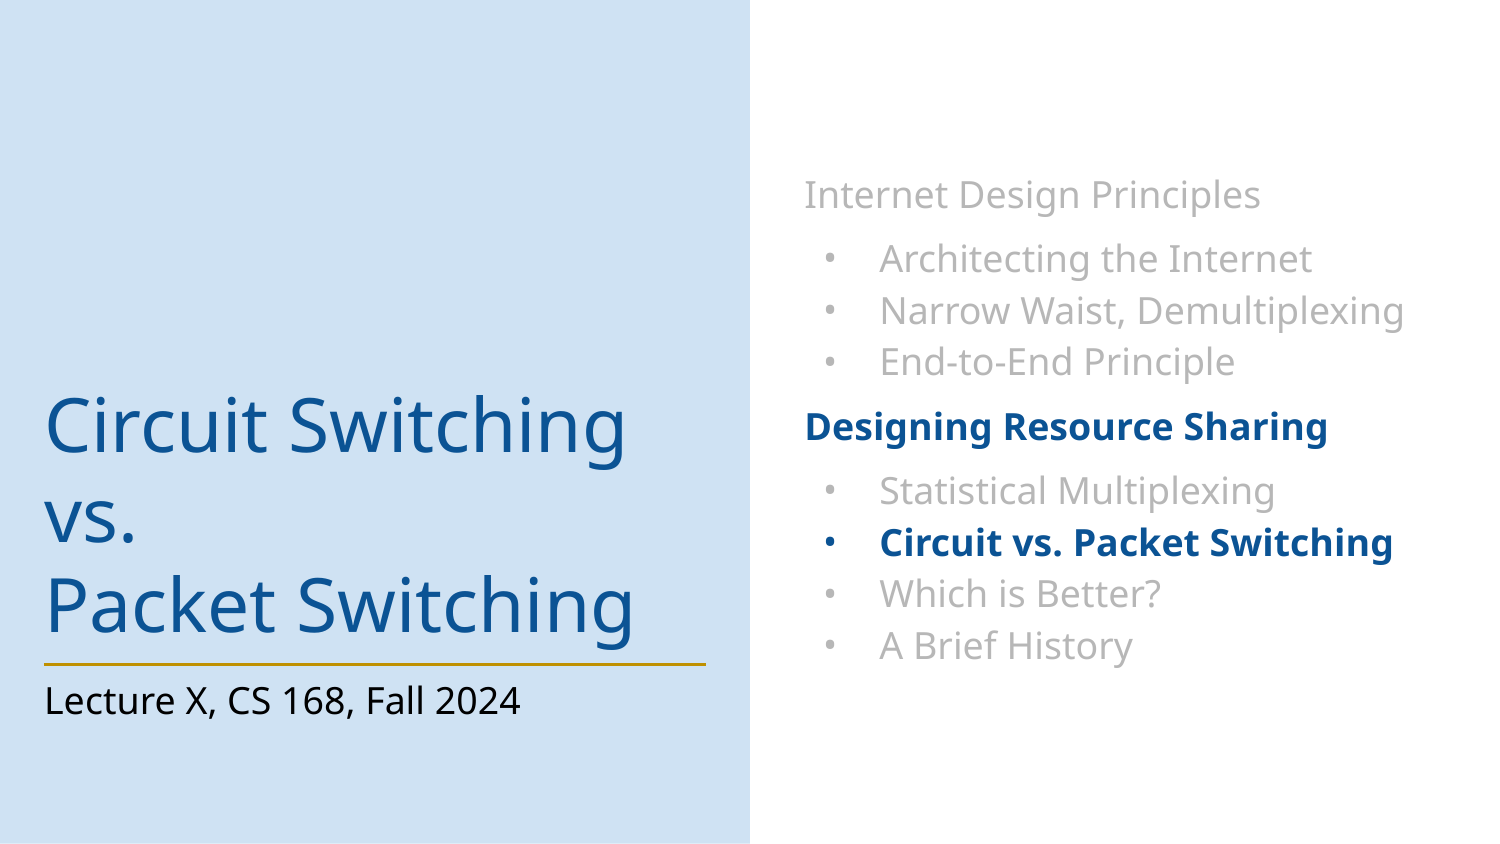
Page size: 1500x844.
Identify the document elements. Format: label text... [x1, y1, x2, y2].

list Internet Design Principles Architecting the Internet Narrow Waist, Demultiplexing End-to-End Principle Designing Resource Sharing Statistical Multiplexing Circuit vs. Packet Switching Which is Better? A Brief History [789, 65, 1452, 765]
title Circuit Switching vs. Packet Switching [29, 260, 692, 663]
subtitle Lecture X, CS 168, Fall 2024 [29, 667, 712, 732]
